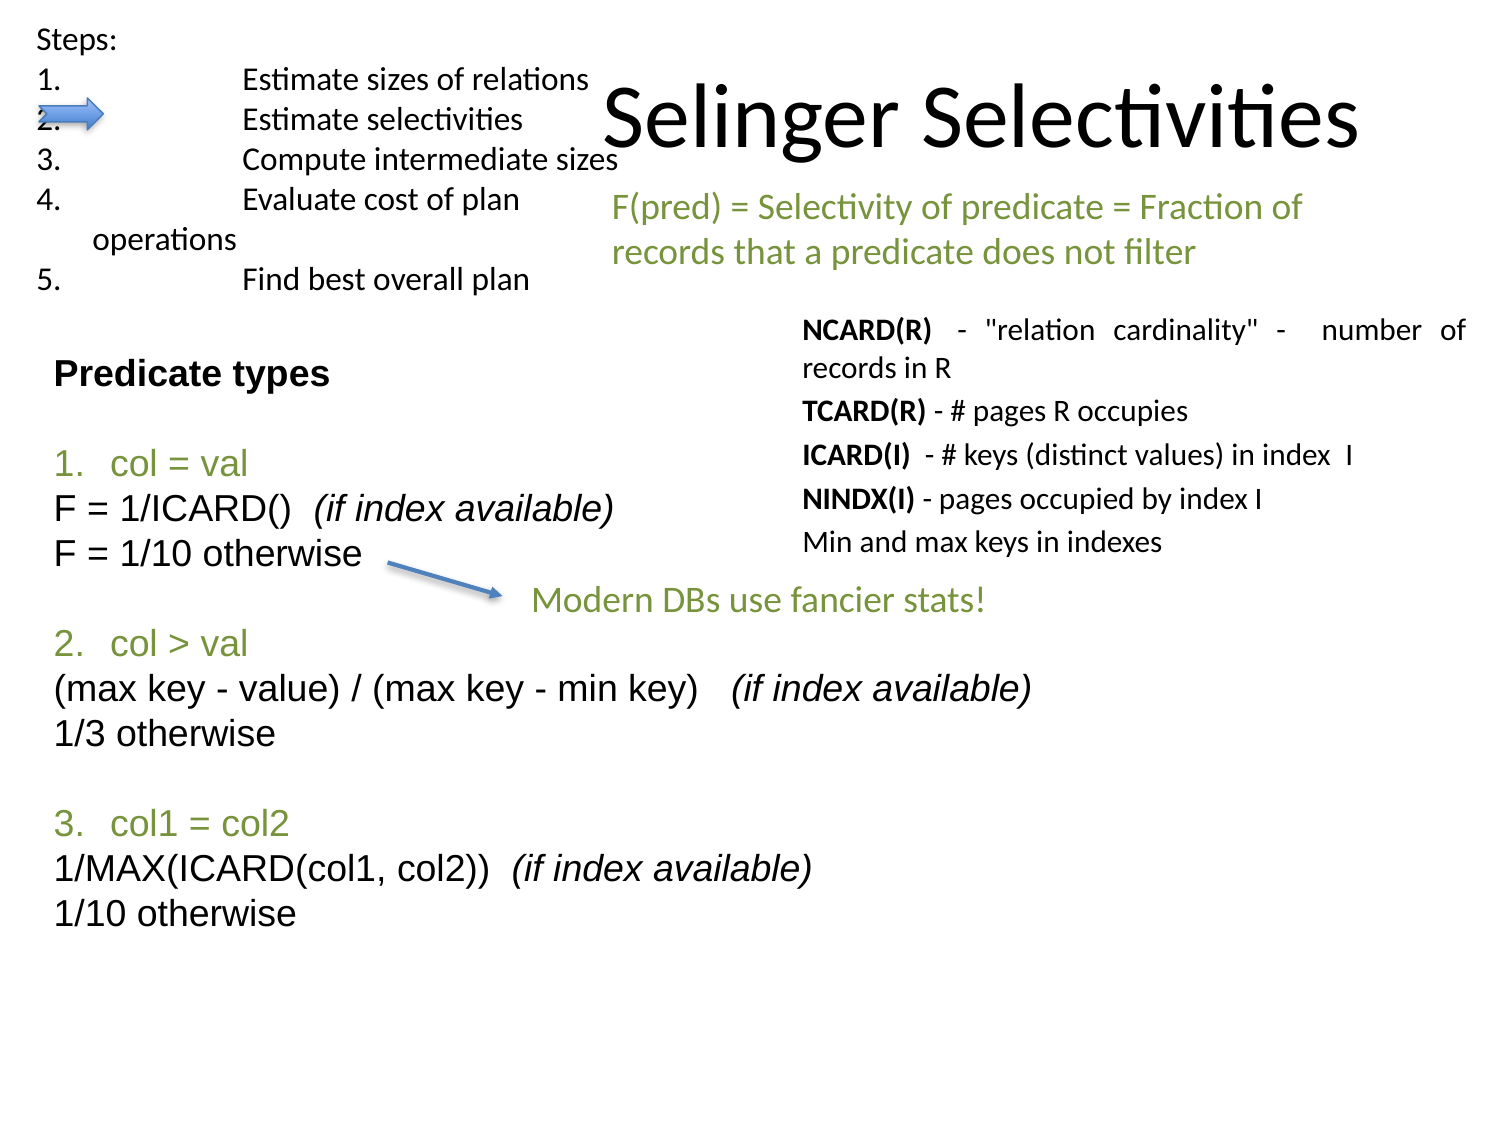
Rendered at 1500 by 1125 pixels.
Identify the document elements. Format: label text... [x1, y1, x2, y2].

text_box [38, 97, 104, 131]
text_box Steps: Estimate sizes of relations Estimate selectivities Compute intermediate sizes Evaluate cost of plan operations Find best overall plan [21, 9, 648, 305]
list NCARD(R) - "relation cardinality" - number of records in R TCARD(R) - # pages R occupies ICARD(I) - # keys (distinct values) in index I NINDX(I) - pages occupied by index I Min and max keys in indexes [716, 301, 1483, 560]
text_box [387, 562, 1500, 629]
title Selinger Selectivities [648, 16, 1500, 205]
text_box Predicate types col = val F = 1/ICARD() (if index available) F = 1/10 otherwise col > val (max key - value) / (max key - min key) (if index available) 1/3 otherwise col1 = col2 1/MAX(ICARD(col1, col2)) (if index available) 1/10 otherwise [38, 341, 1404, 942]
text_box F(pred) = Selectivity of predicate = Fraction of records that a predicate does not filter [597, 175, 1428, 280]
